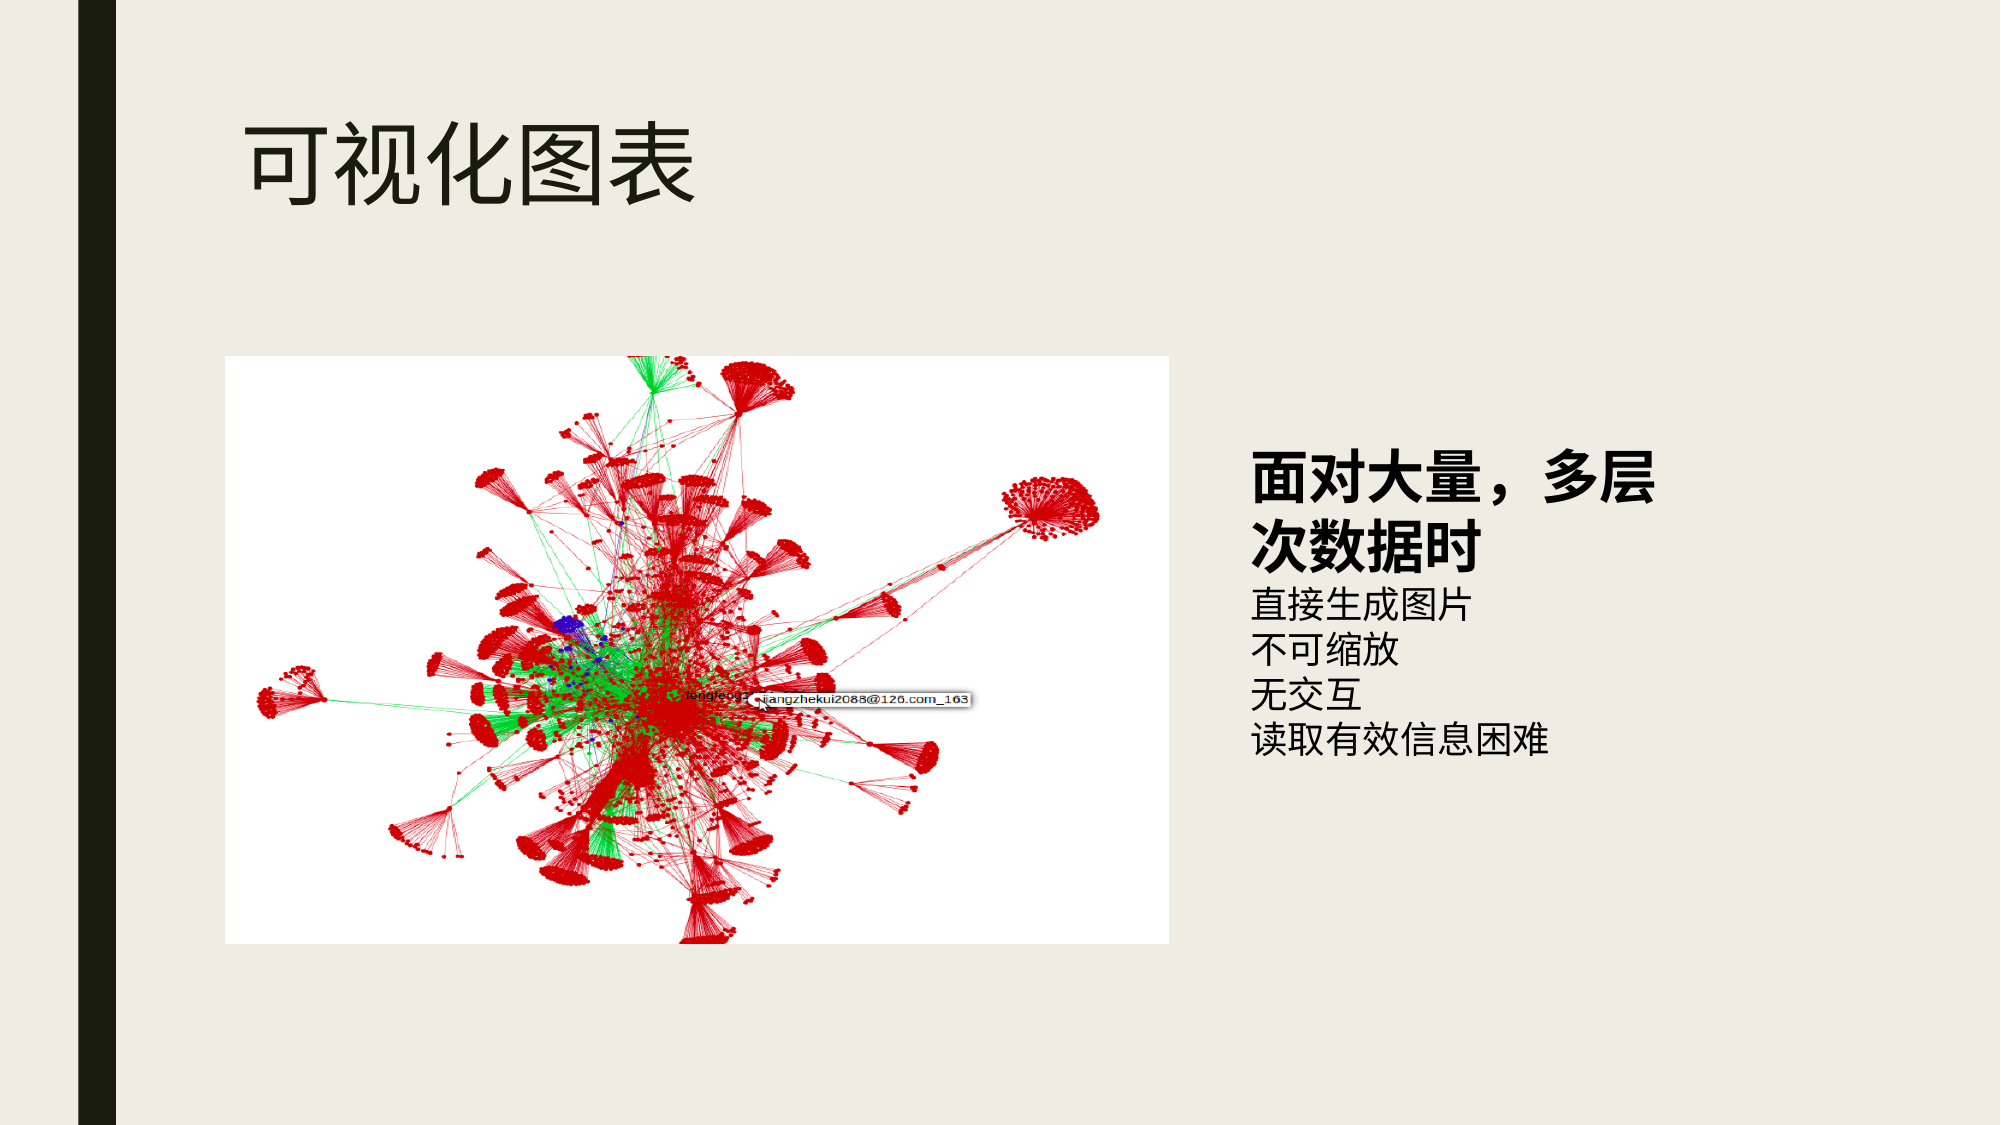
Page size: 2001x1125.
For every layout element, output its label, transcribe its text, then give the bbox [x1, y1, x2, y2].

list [224, 356, 1169, 944]
text_box 面对大量，多层次数据时 直接生成图片 不可缩放 无交互 读取有效信息困难 [1235, 433, 1723, 813]
title 可视化图表 [225, 112, 1800, 357]
